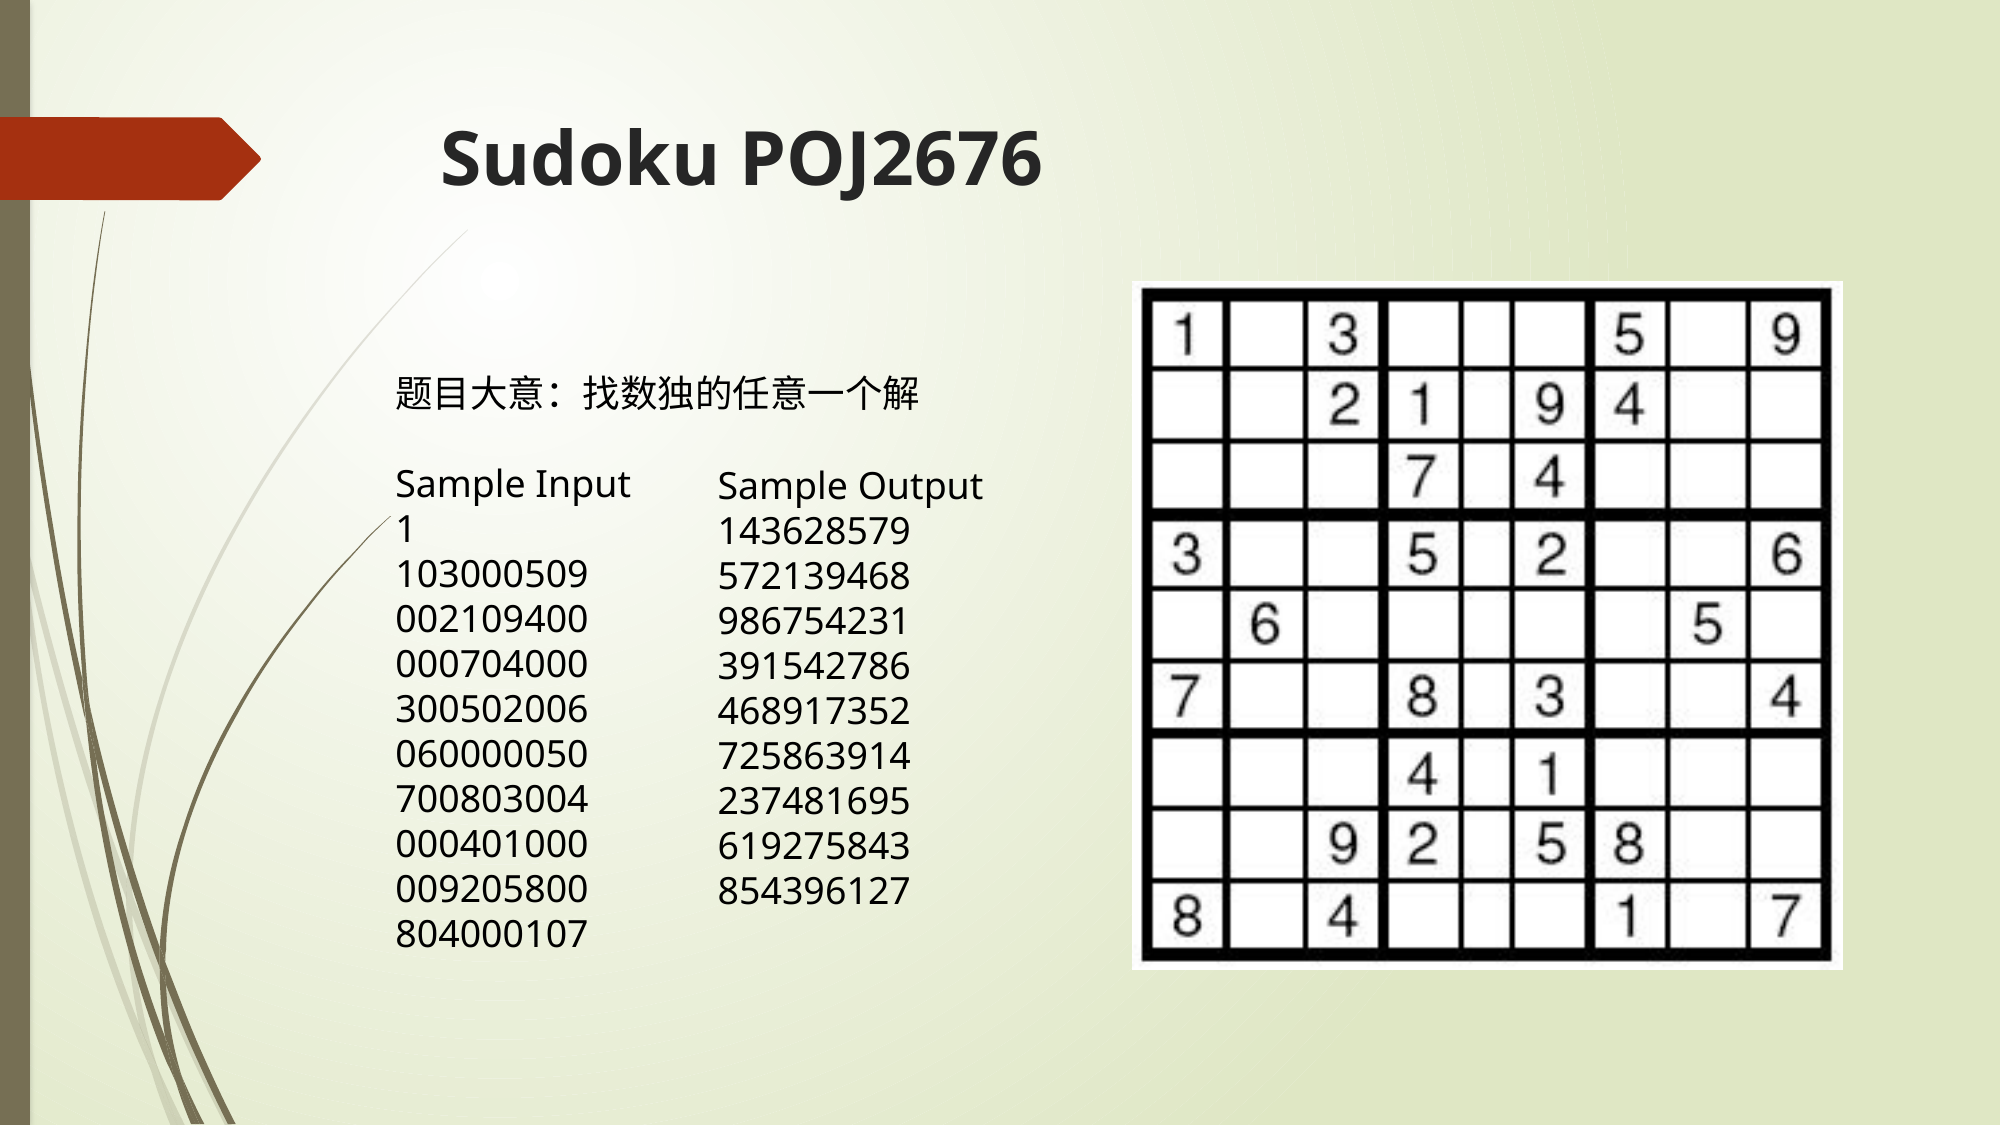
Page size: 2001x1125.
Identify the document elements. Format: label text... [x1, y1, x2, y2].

title Sudoku POJ2676 [425, 102, 1888, 313]
text_box 题目大意：找数独的任意一个解 Sample Input 1 103000509 002109400 000704000 300502006 060000050 700803004 000401000 009205800 804000107 [380, 362, 956, 963]
picture [1132, 280, 1844, 970]
text_box Sample Output 143628579 572139468 986754231 391542786 468917352 725863914 237481695 619275843 854396127 [702, 454, 1115, 920]
